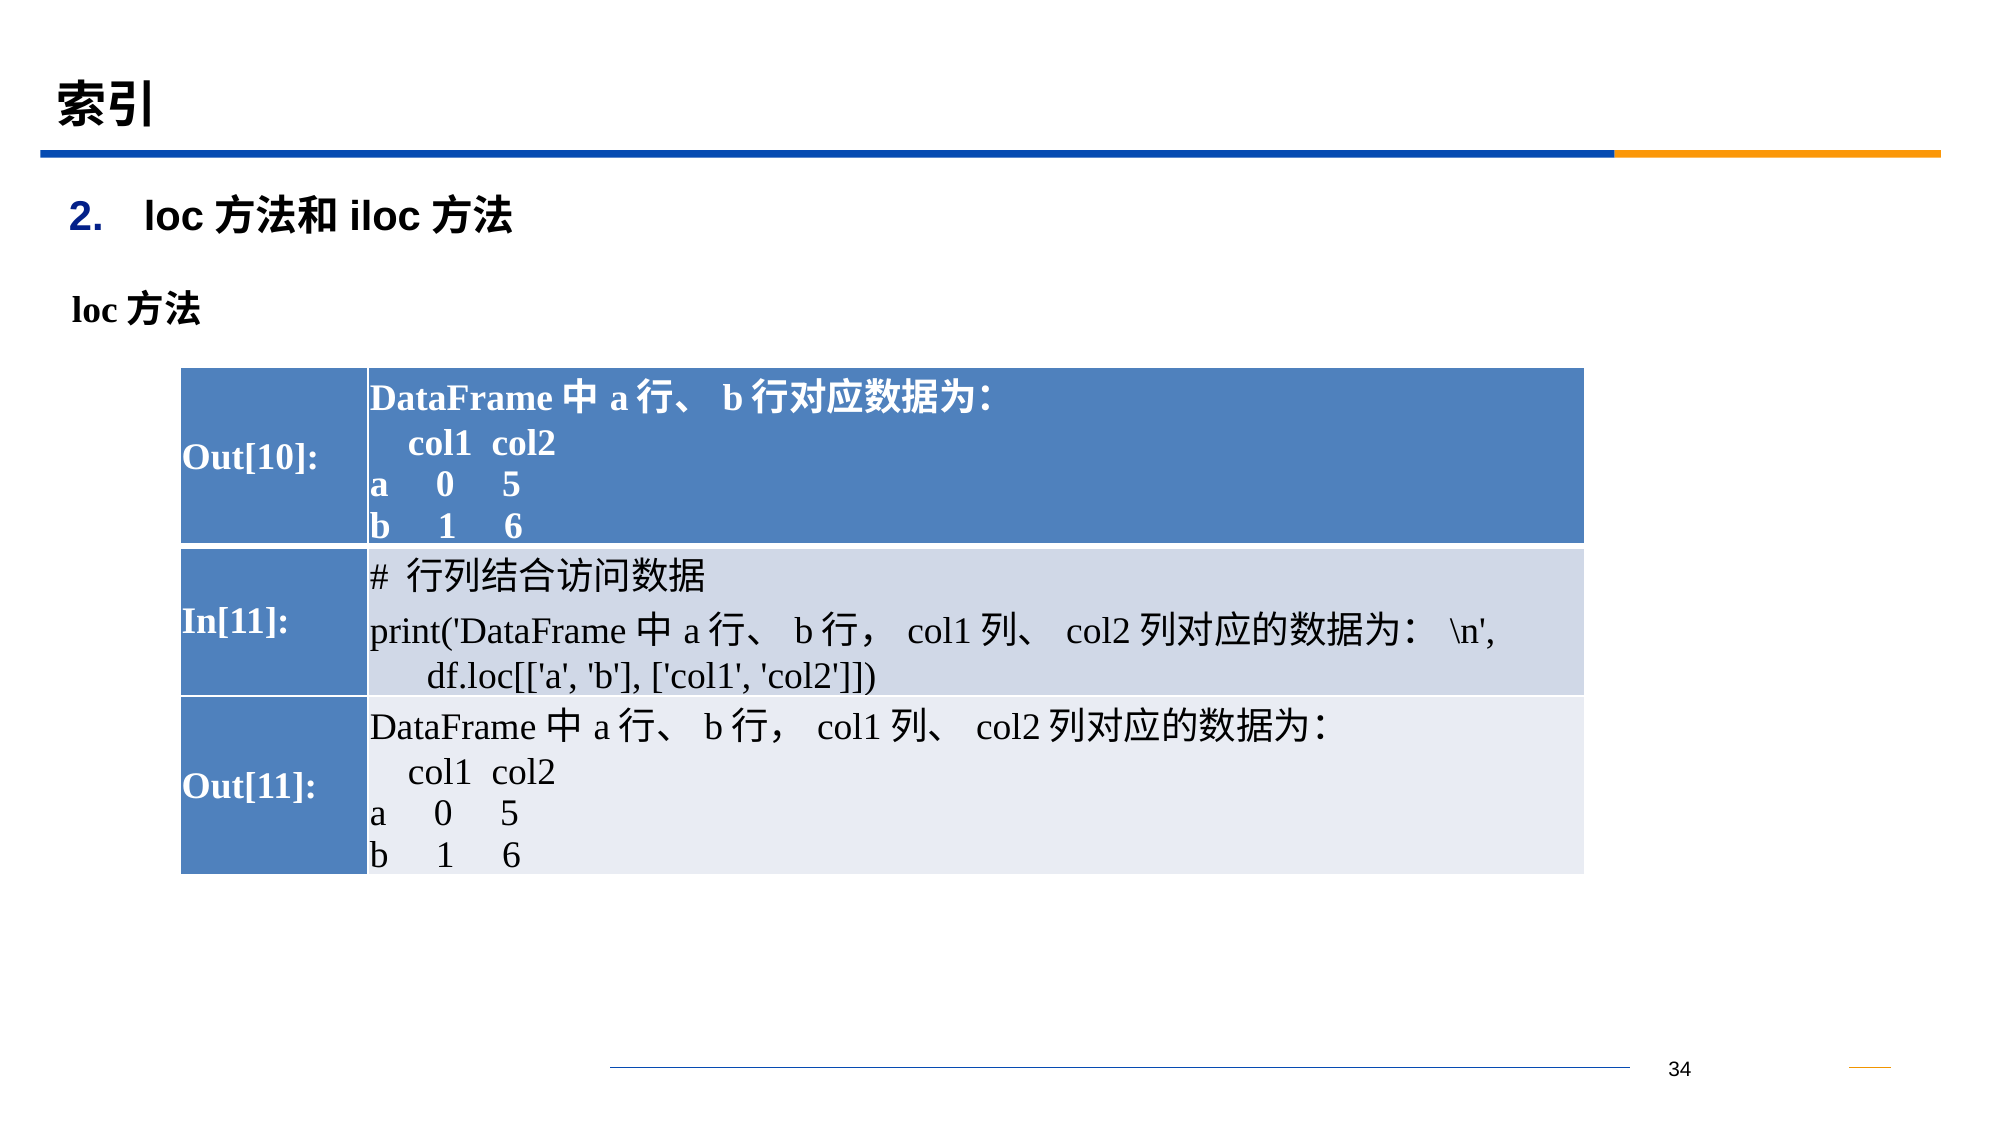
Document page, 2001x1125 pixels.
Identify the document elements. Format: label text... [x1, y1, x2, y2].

text_box loc方法 [56, 256, 1945, 359]
table_cell In[11]: [181, 549, 367, 695]
title 索引 [41, 58, 1842, 146]
list loc方法和iloc方法 [53, 178, 1877, 249]
table_cell DataFrame中a行、b行，col1列、col2列对应的数据为： col1 col2 a 0 5 b 1 6 [369, 697, 1584, 874]
table_header Out[10]: [181, 368, 367, 543]
table_cell # 行列结合访问数据 print('DataFrame中a行、b行，col1列、col2列对应的数据为：\n', df.loc[['a', 'b'], ['col1', 'col2']]) [369, 549, 1584, 695]
table_header DataFrame中a行、b行对应数据为： col1 col2 a 0 5 b 1 6 [369, 368, 1584, 543]
table_cell Out[11]: [181, 697, 367, 874]
